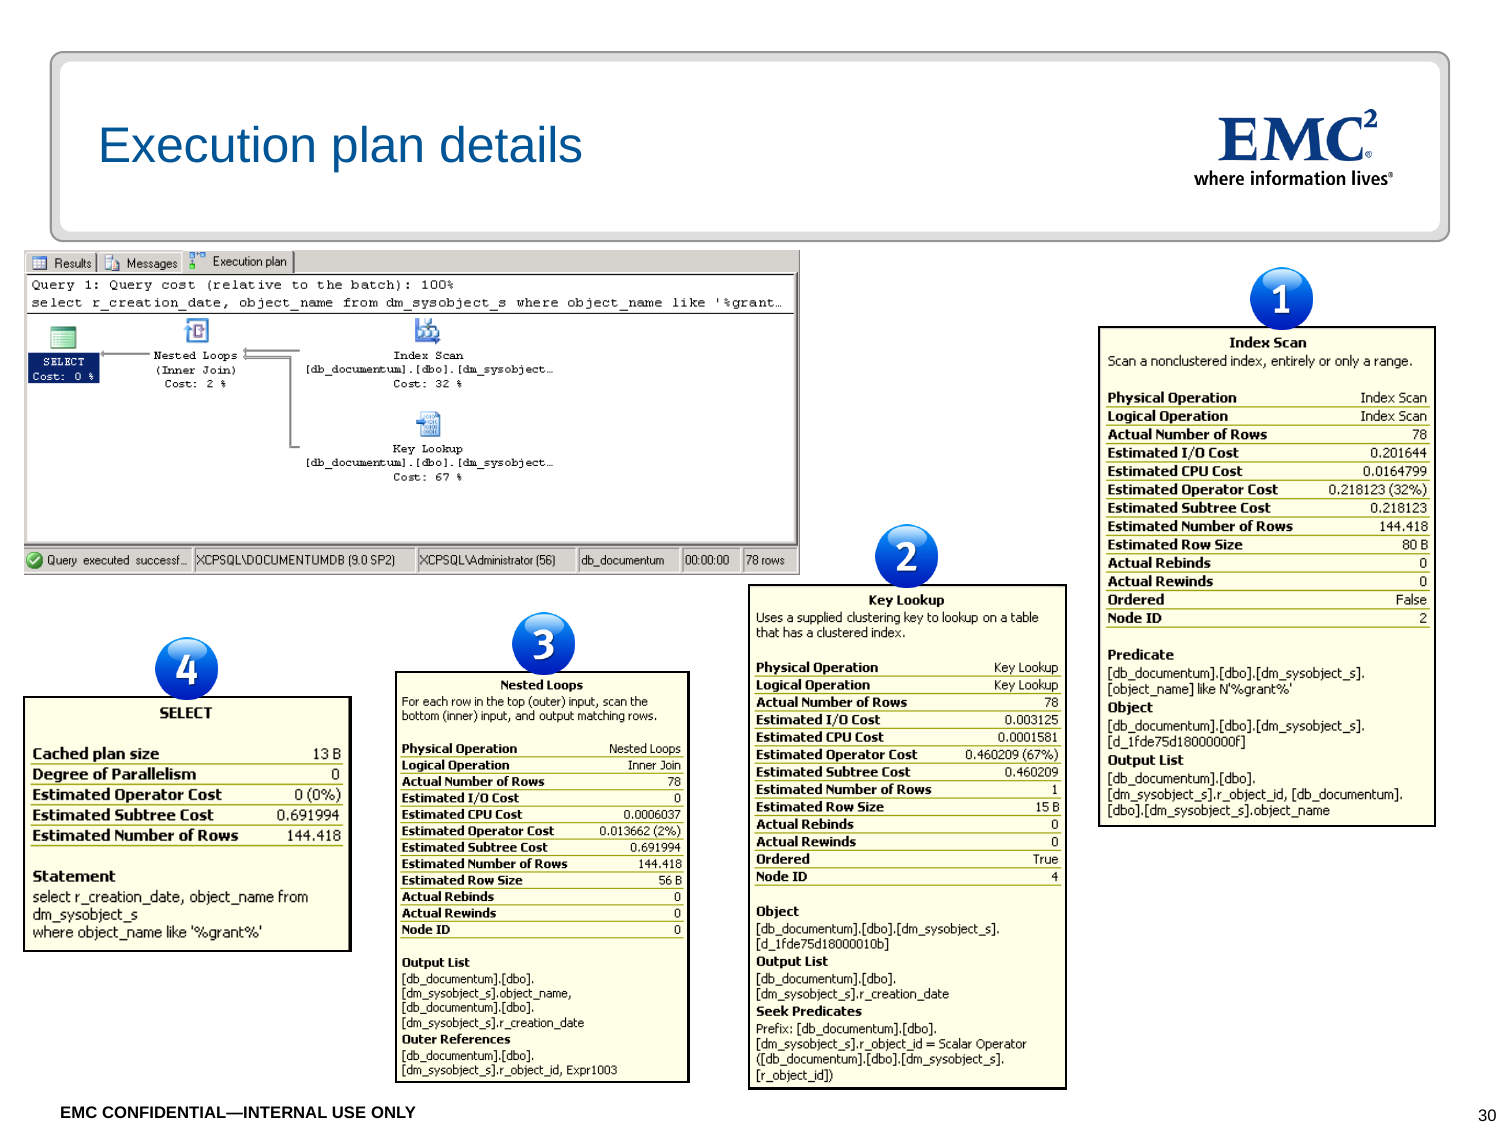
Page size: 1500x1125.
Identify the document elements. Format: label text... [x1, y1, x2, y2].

title Execution plan details [97, 75, 1129, 218]
picture [24, 637, 351, 951]
picture [749, 524, 1066, 1088]
picture [396, 612, 688, 1082]
picture [1099, 266, 1435, 826]
picture [24, 250, 801, 576]
picture [1194, 109, 1393, 185]
